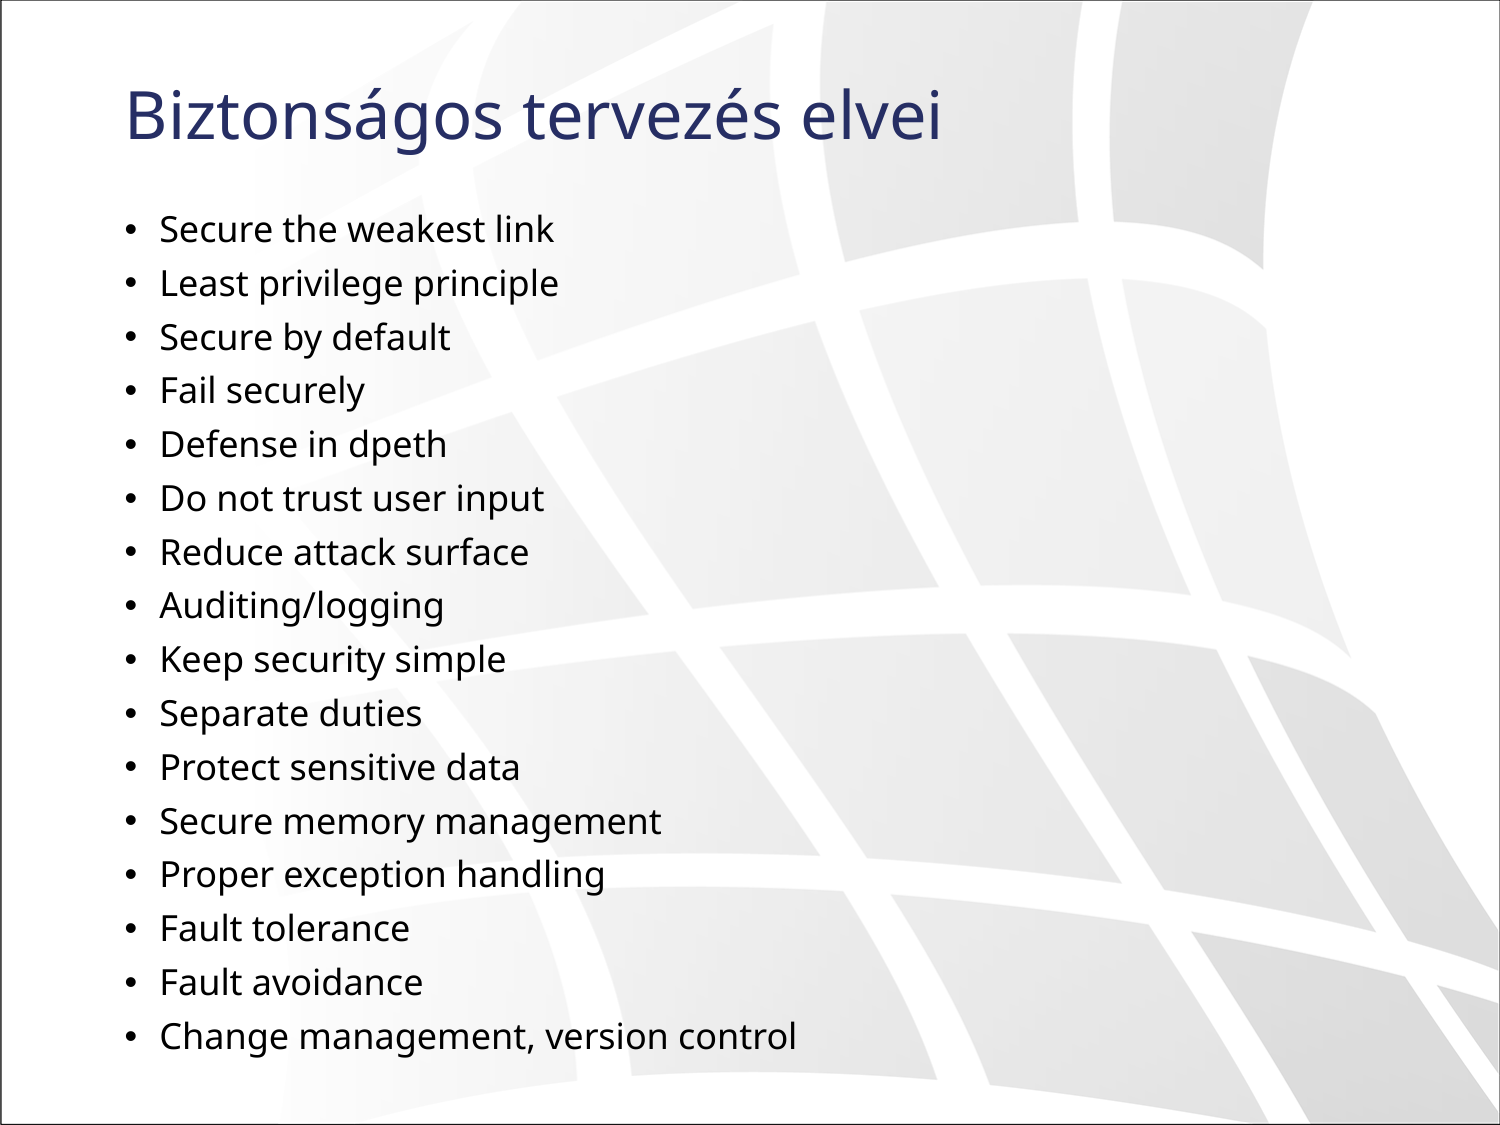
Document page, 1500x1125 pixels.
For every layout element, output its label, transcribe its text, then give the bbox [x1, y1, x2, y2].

picture [0, 0, 1500, 1125]
title Biztonságos tervezés elvei [109, 59, 1348, 177]
list Secure the weakest link Least privilege principle Secure by default Fail securely Defense in dpeth Do not trust user input Reduce attack surface Auditing/logging Keep security simple Separate duties Protect sensitive data Secure memory management Proper exception handling Fault tolerance Fault avoidance Change management, version control [109, 203, 1348, 1069]
